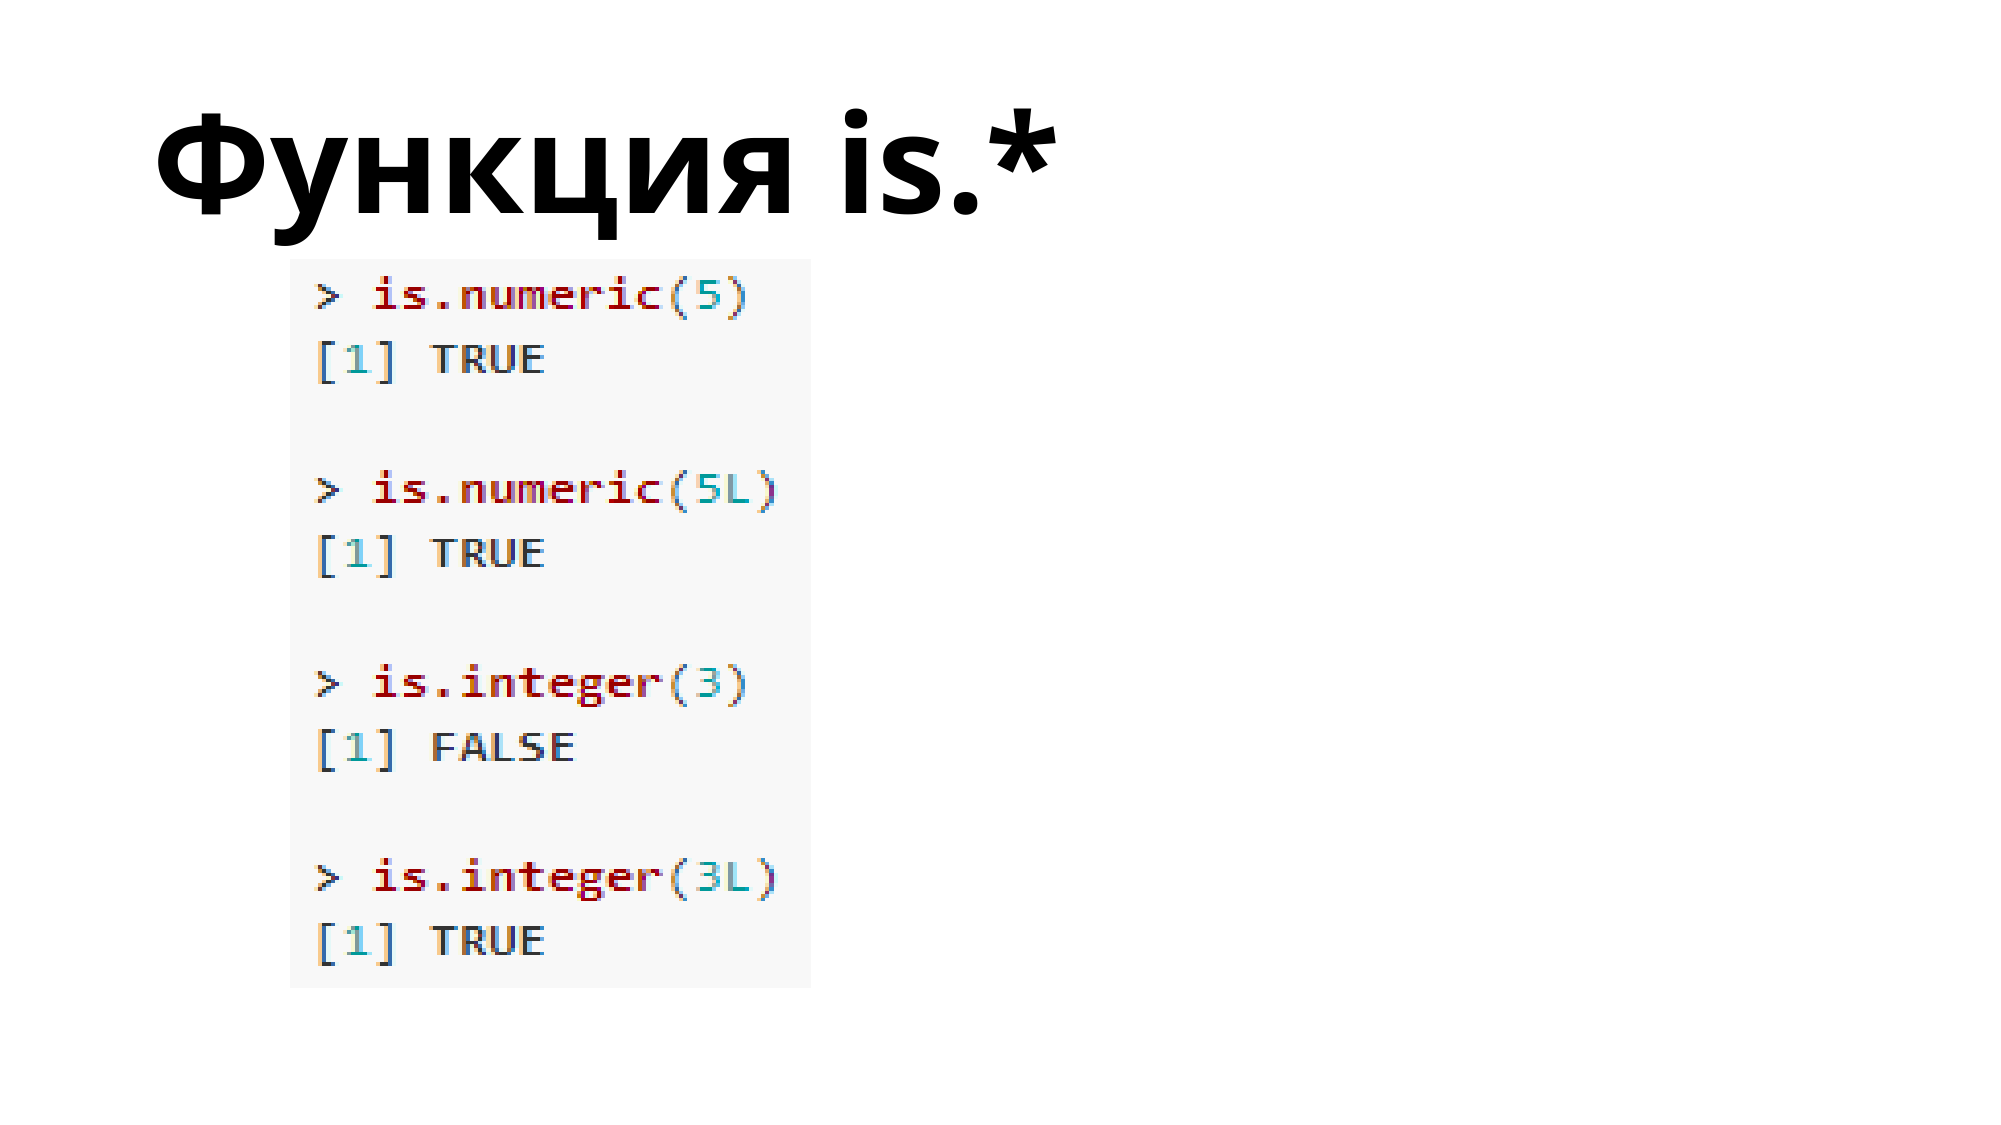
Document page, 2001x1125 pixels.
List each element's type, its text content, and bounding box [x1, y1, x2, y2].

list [289, 259, 811, 988]
title Функция is.* [137, 59, 1863, 278]
